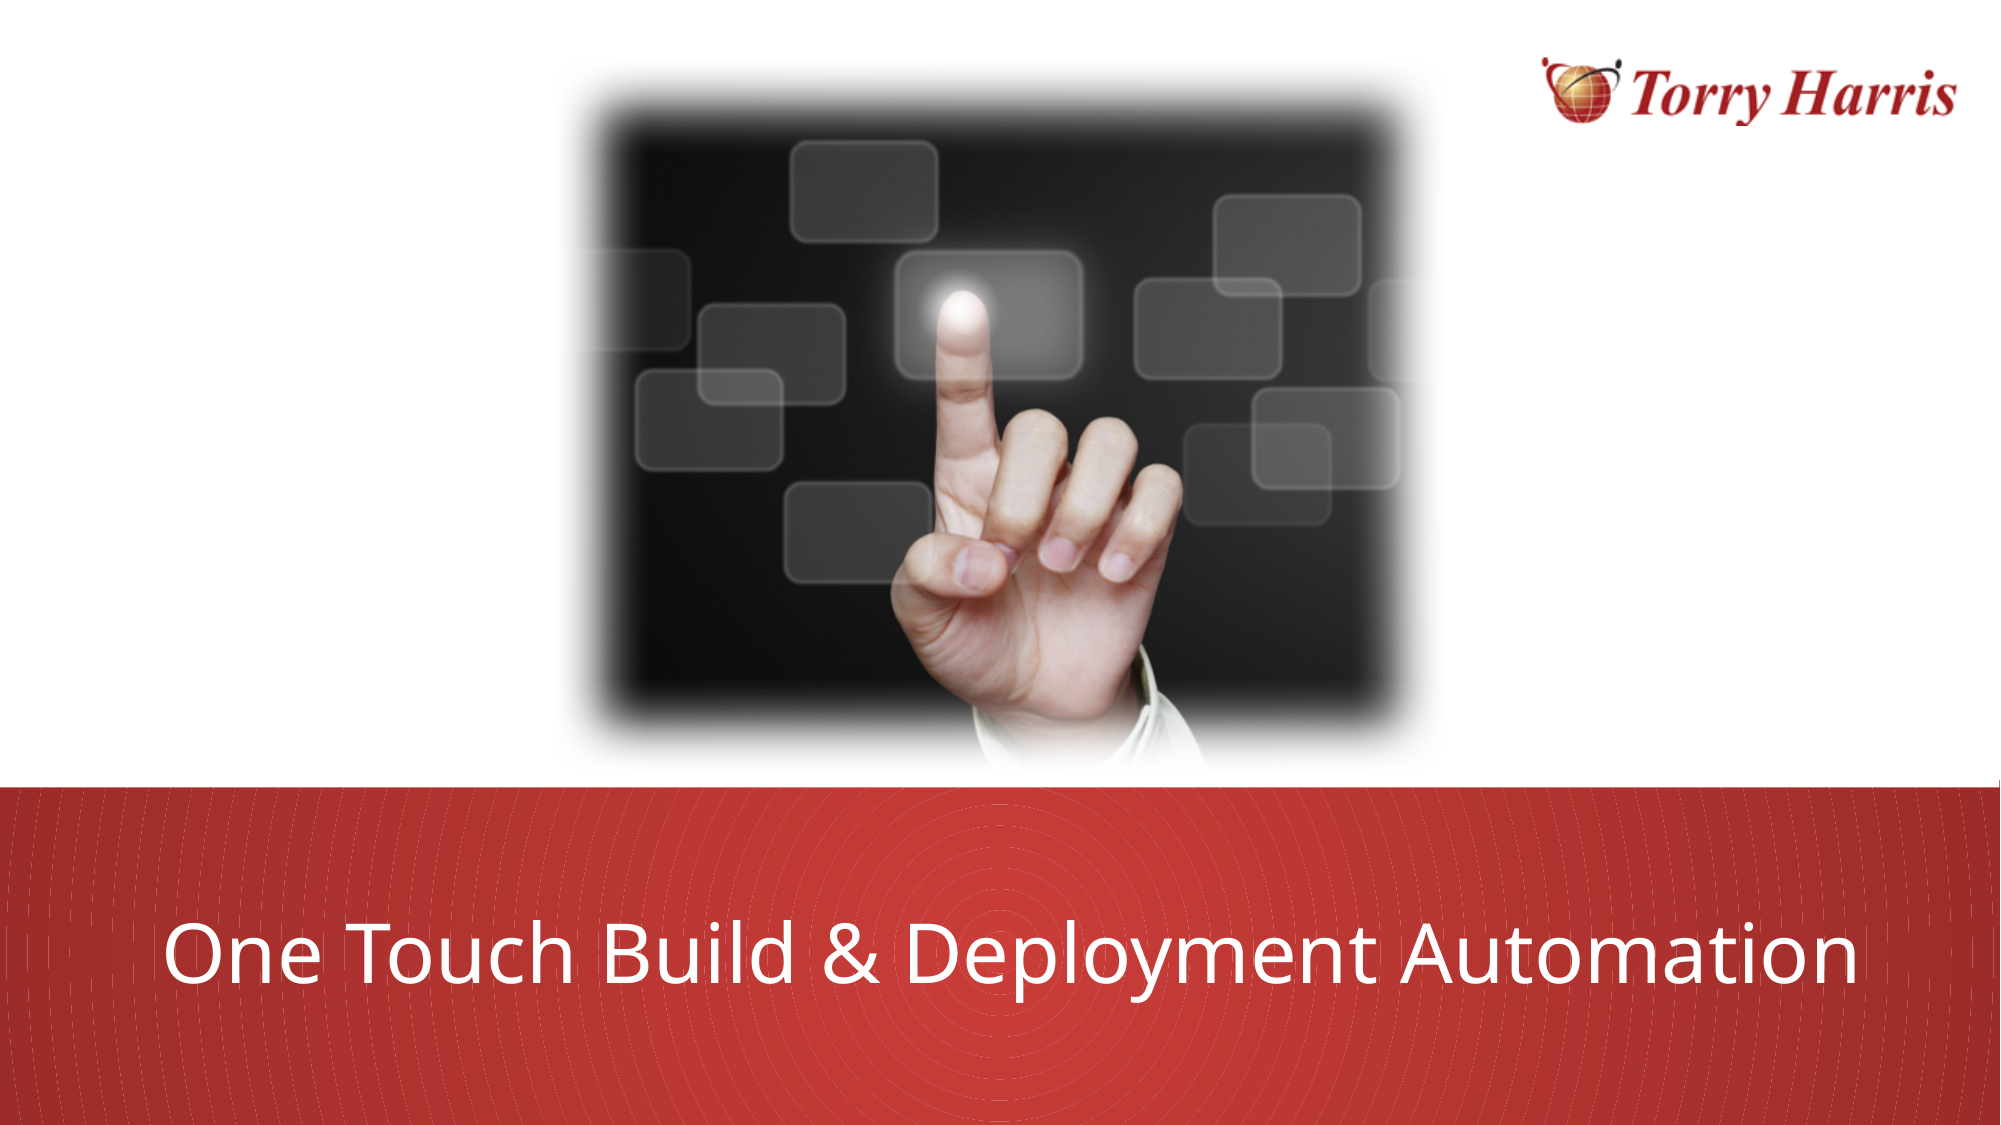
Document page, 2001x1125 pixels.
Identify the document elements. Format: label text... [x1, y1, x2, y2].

picture [1539, 56, 1960, 126]
picture [551, 56, 1448, 775]
title One Touch Build & Deployment Automation [63, 859, 1960, 1047]
